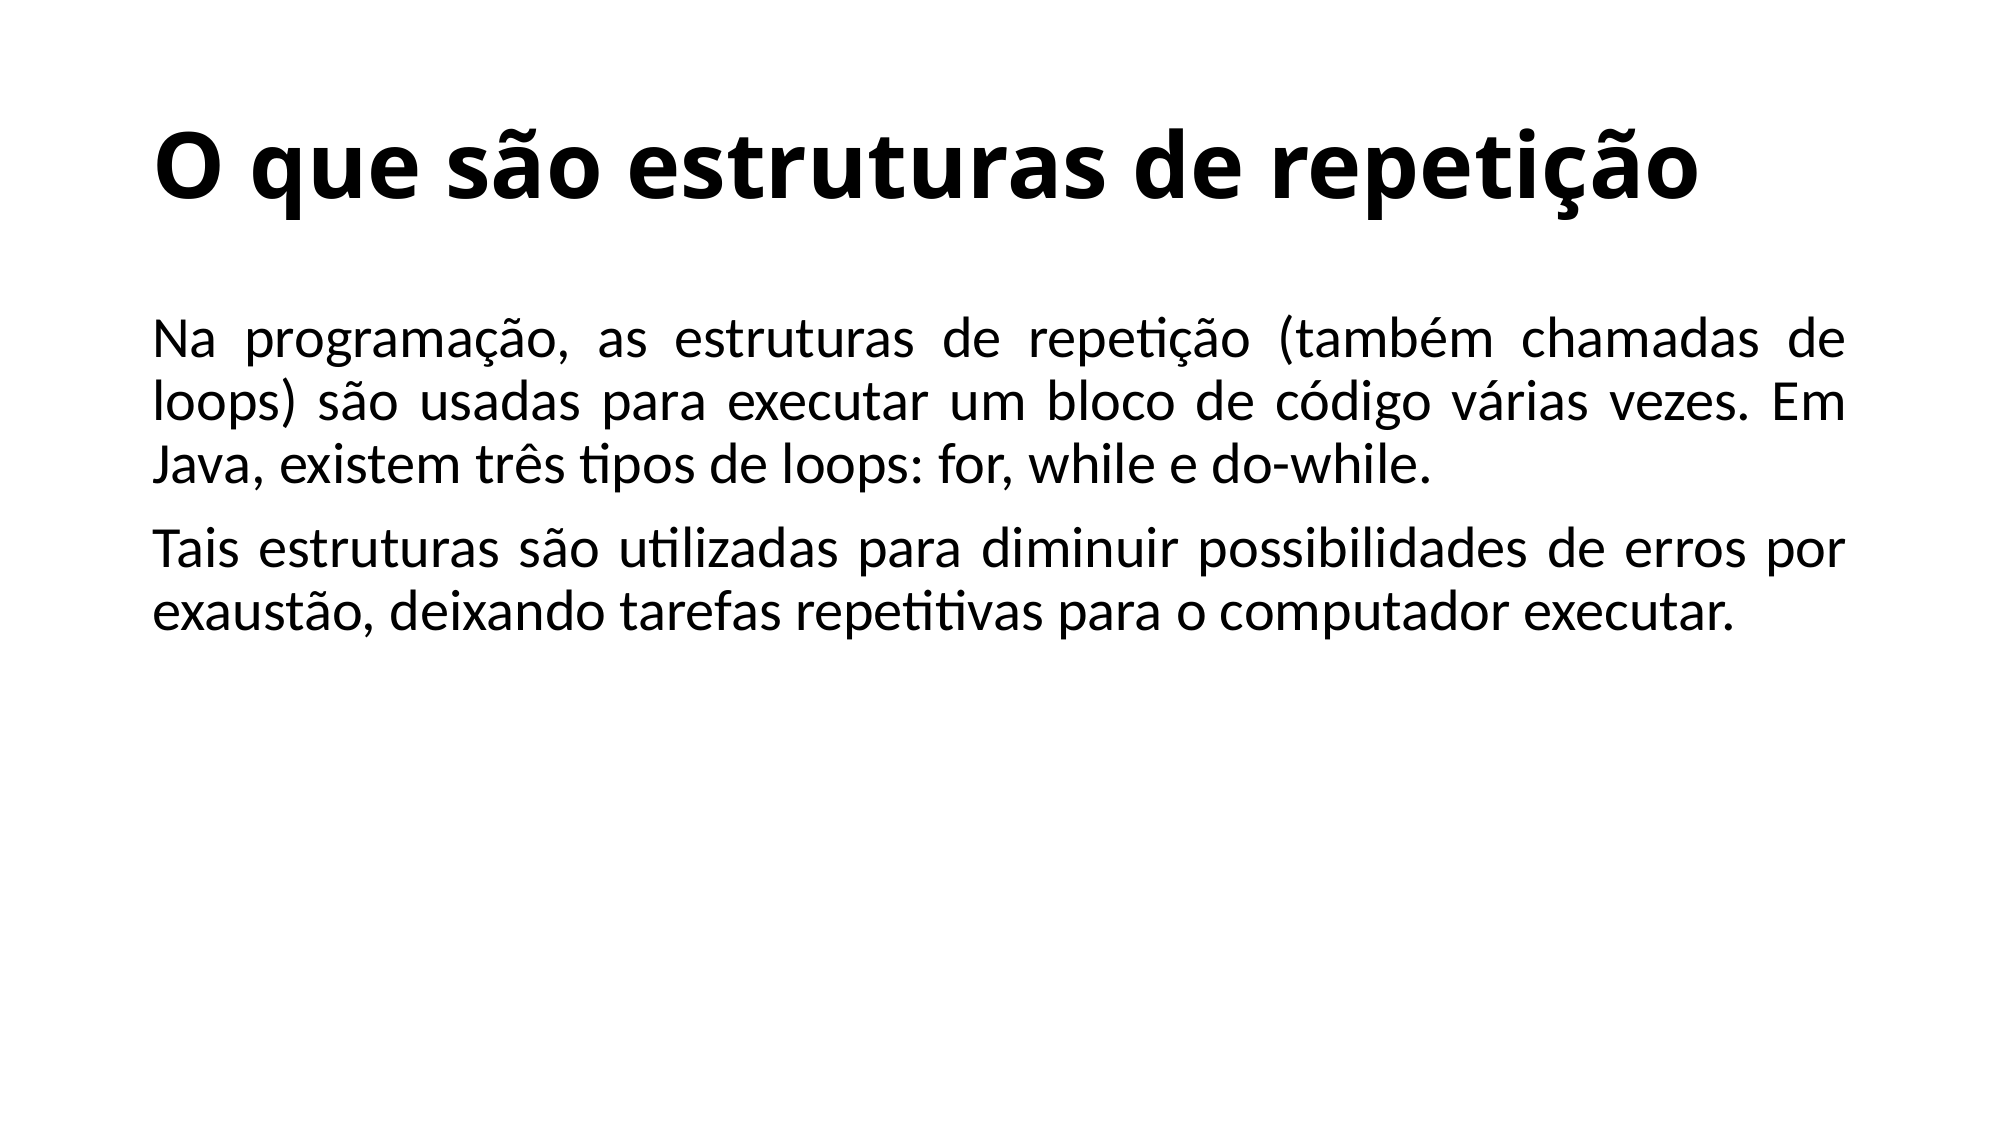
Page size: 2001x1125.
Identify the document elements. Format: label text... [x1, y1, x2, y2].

title O que são estruturas de repetição [137, 59, 1863, 278]
list Na programação, as estruturas de repetição (também chamadas de loops) são usadas para executar um bloco de código várias vezes. Em Java, existem três tipos de loops: for, while e do-while. Tais estruturas são utilizadas para diminuir possibilidades de erros por exaustão, deixando tarefas repetitivas para o computador executar. [137, 299, 1863, 1014]
